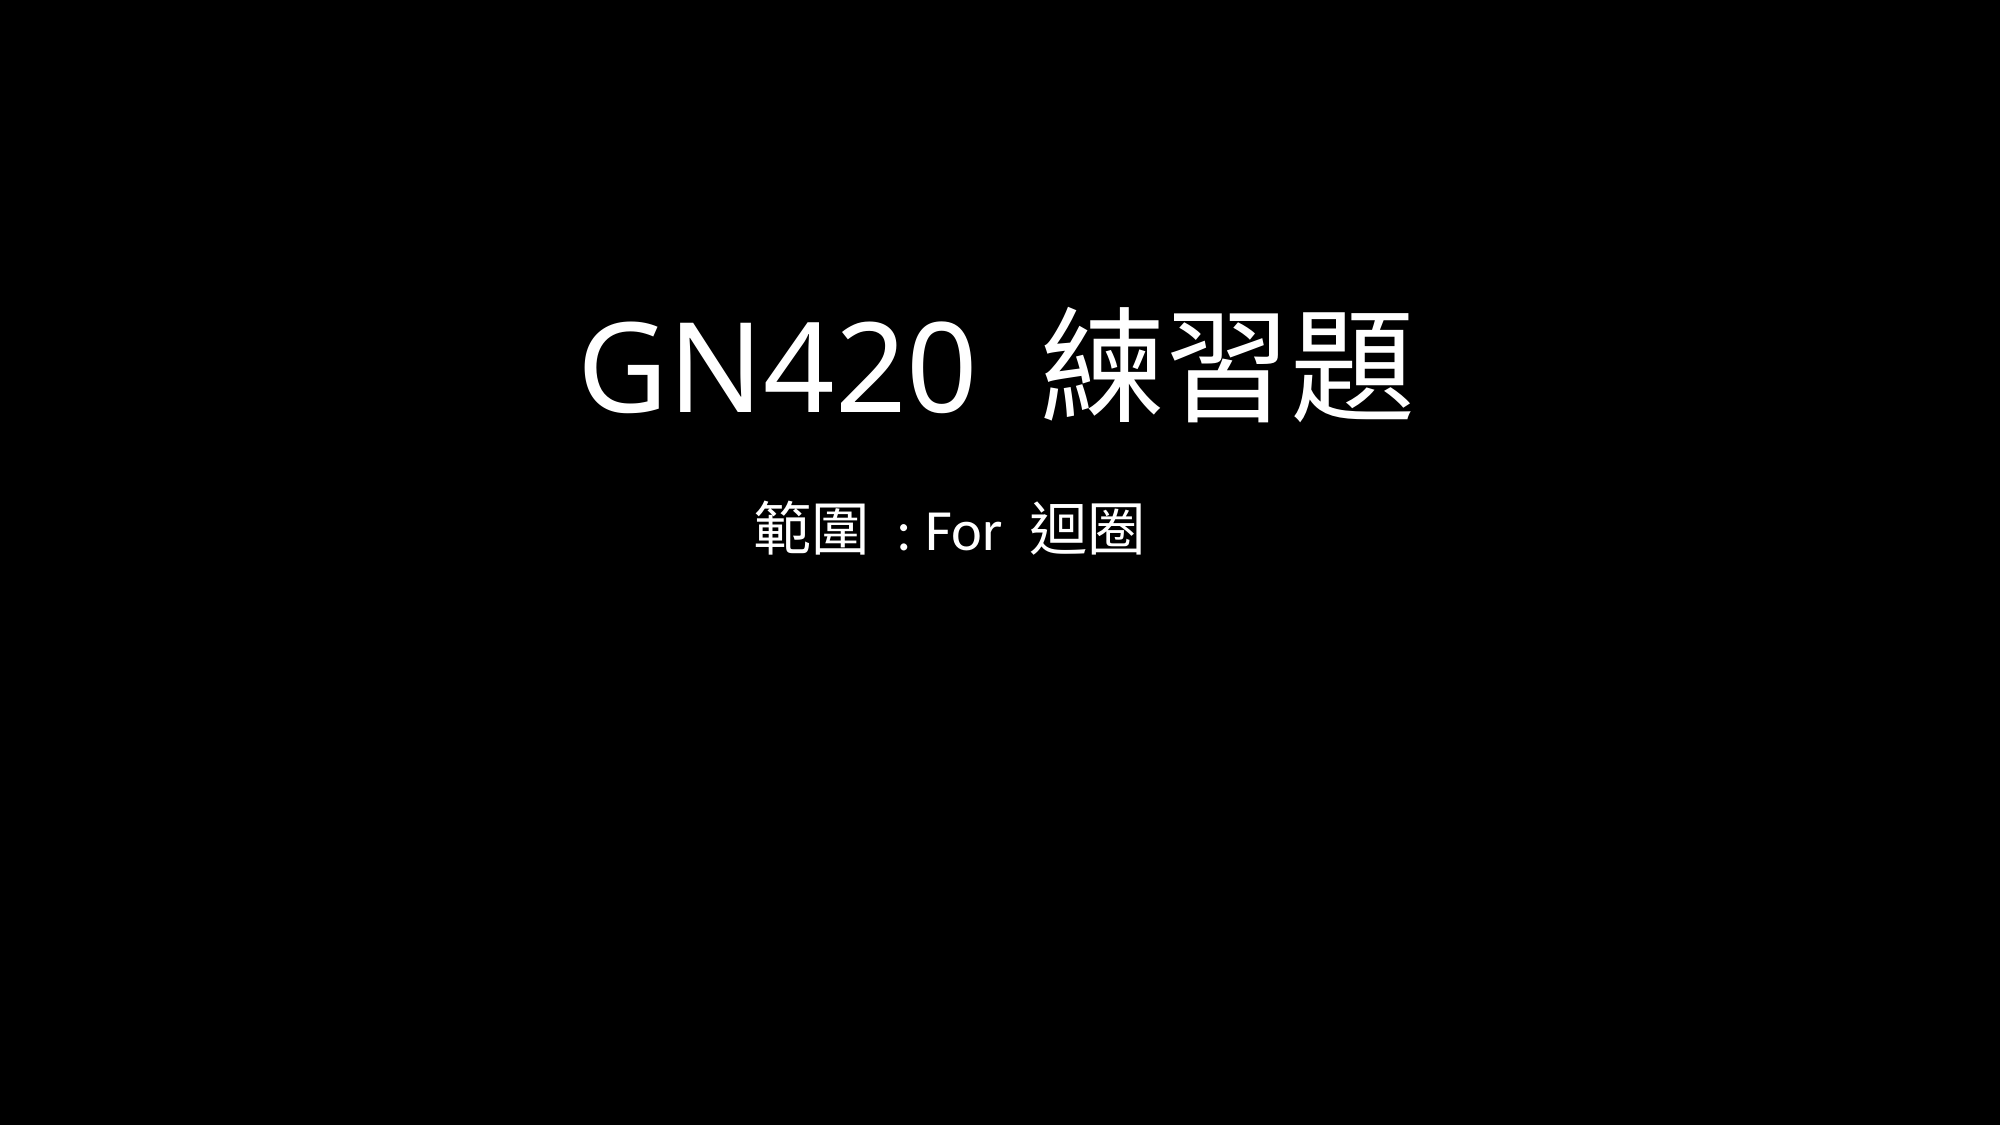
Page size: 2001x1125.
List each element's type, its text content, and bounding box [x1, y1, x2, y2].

text_box GN420 練習題 [562, 280, 1564, 445]
text_box 範圍 : For 迴圈 [449, 492, 1450, 571]
